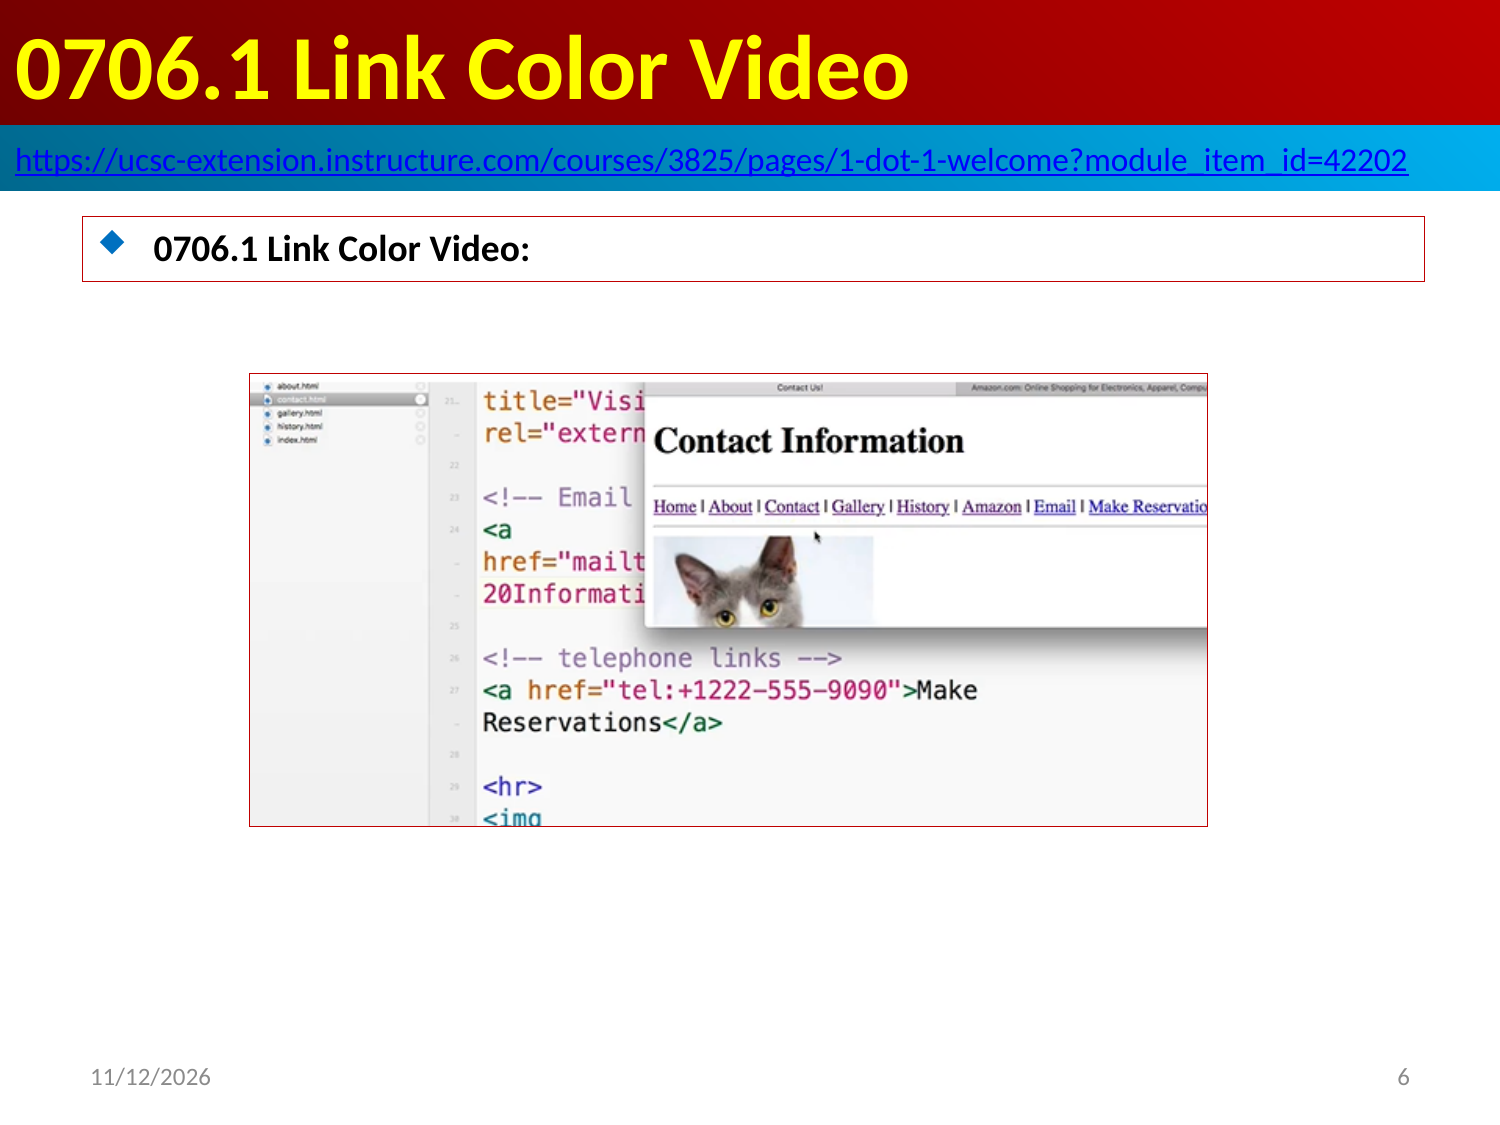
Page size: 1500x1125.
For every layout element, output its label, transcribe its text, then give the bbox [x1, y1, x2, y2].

picture [249, 373, 1209, 827]
title 0706.1 Link Color Video [0, 0, 1500, 125]
slide_number 6 [1074, 1042, 1425, 1109]
subtitle 0706.1 Link Color Video: [82, 216, 1425, 282]
text_box https://ucsc-extension.instructure.com/courses/3825/pages/1-dot-1-welcome?module_item_id=42202 [0, 125, 1500, 191]
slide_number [75, 1042, 425, 1109]
text_box [119, 52, 183, 109]
